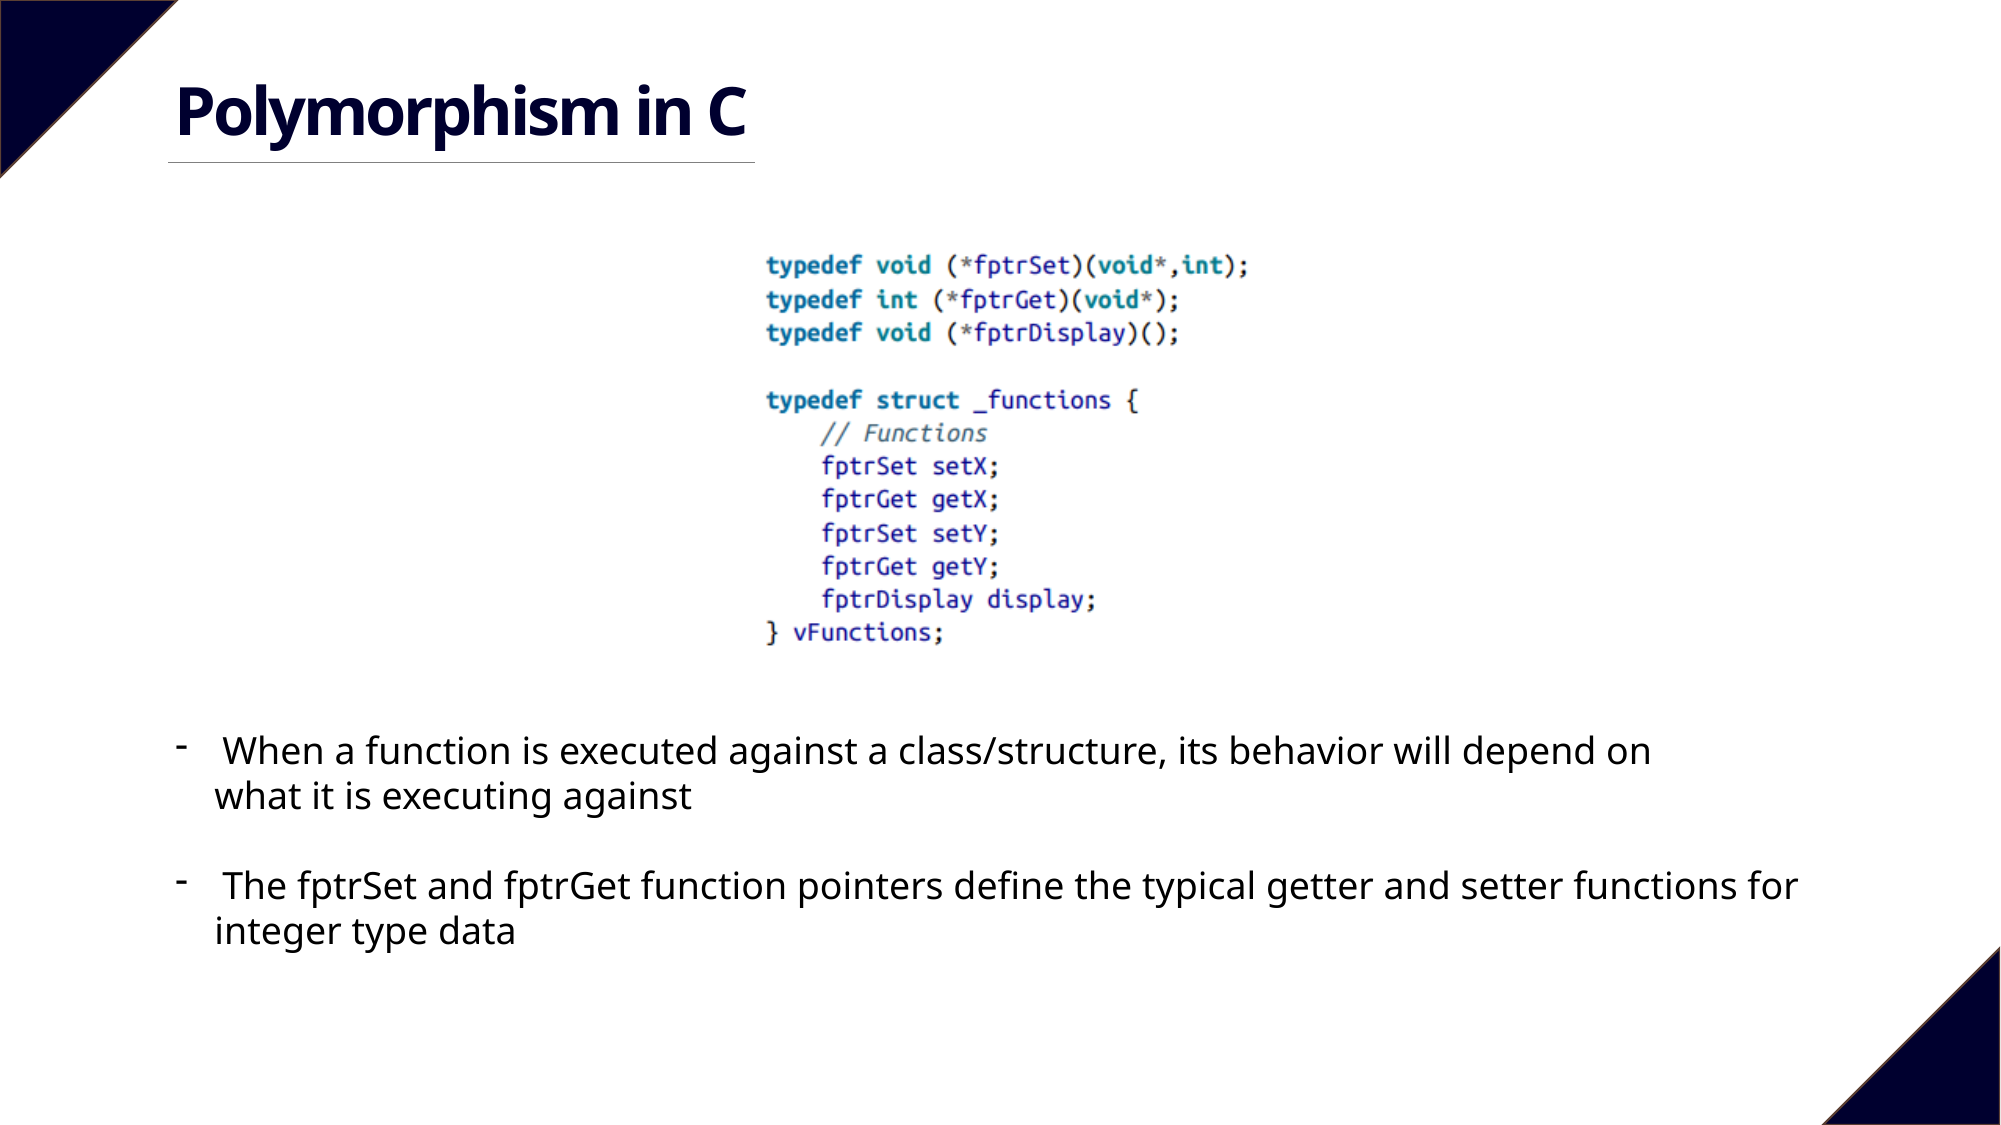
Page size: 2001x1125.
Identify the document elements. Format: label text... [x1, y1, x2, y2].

picture [737, 241, 1263, 666]
text_box When a function is executed against a class/structure, its behavior will depend on what it is executing against The fptrSet and fptrGet function pointers define the typical getter and setter functions for integer type data [160, 674, 1825, 960]
text_box Polymorphism in C [159, 61, 764, 156]
